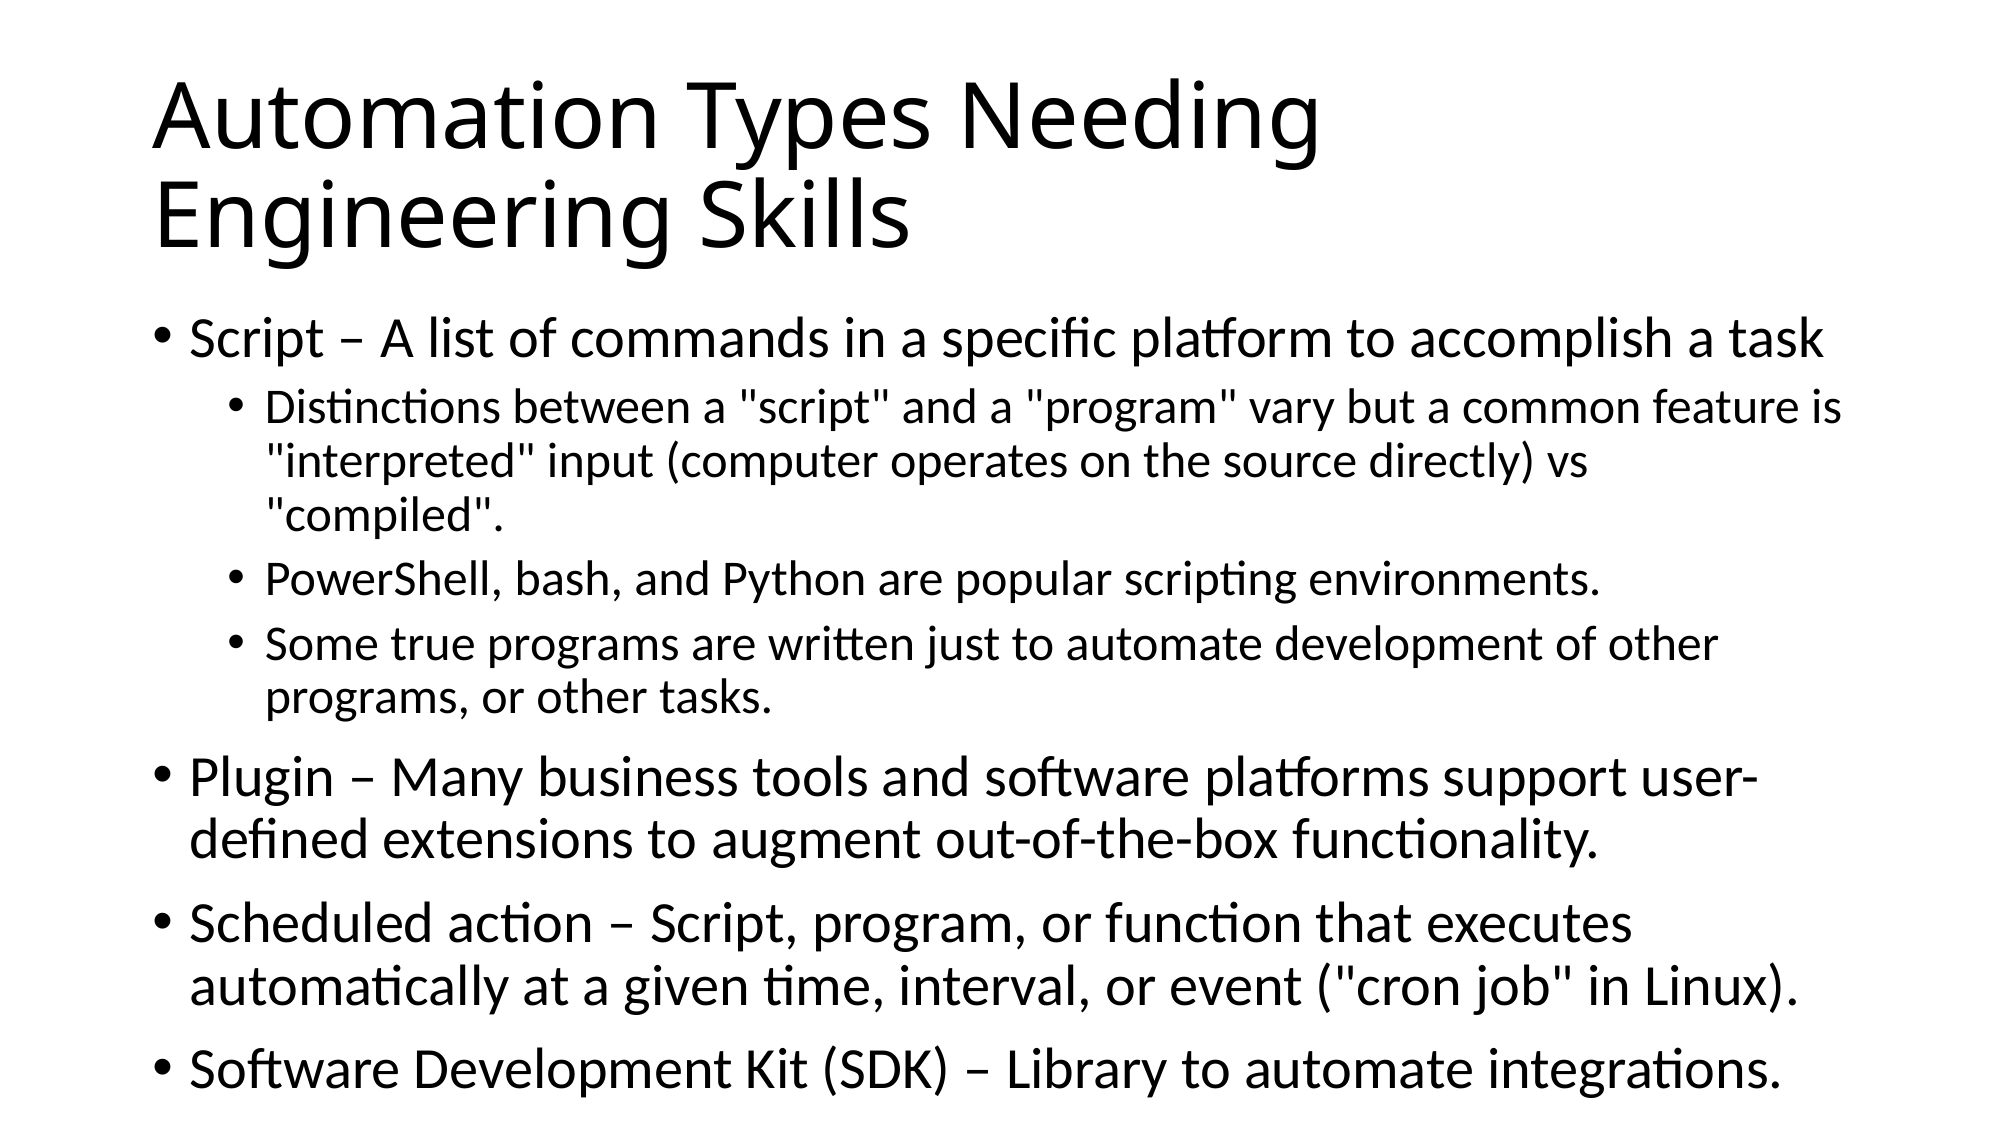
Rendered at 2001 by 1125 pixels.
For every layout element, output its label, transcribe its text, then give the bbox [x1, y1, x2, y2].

title Automation Types Needing Engineering Skills [137, 59, 1863, 278]
list Script – A list of commands in a specific platform to accomplish a task Distinctions between a "script" and a "program" vary but a common feature is "interpreted" input (computer operates on the source directly) vs "compiled". PowerShell, bash, and Python are popular scripting environments. Some true programs are written just to automate development of other programs, or other tasks. Plugin – Many business tools and software platforms support user-defined extensions to augment out-of-the-box functionality. Scheduled action – Script, program, or function that executes automatically at a given time, interval, or event ("cron job" in Linux). Software Development Kit (SDK) – Library to automate integrations. [137, 299, 1863, 1125]
